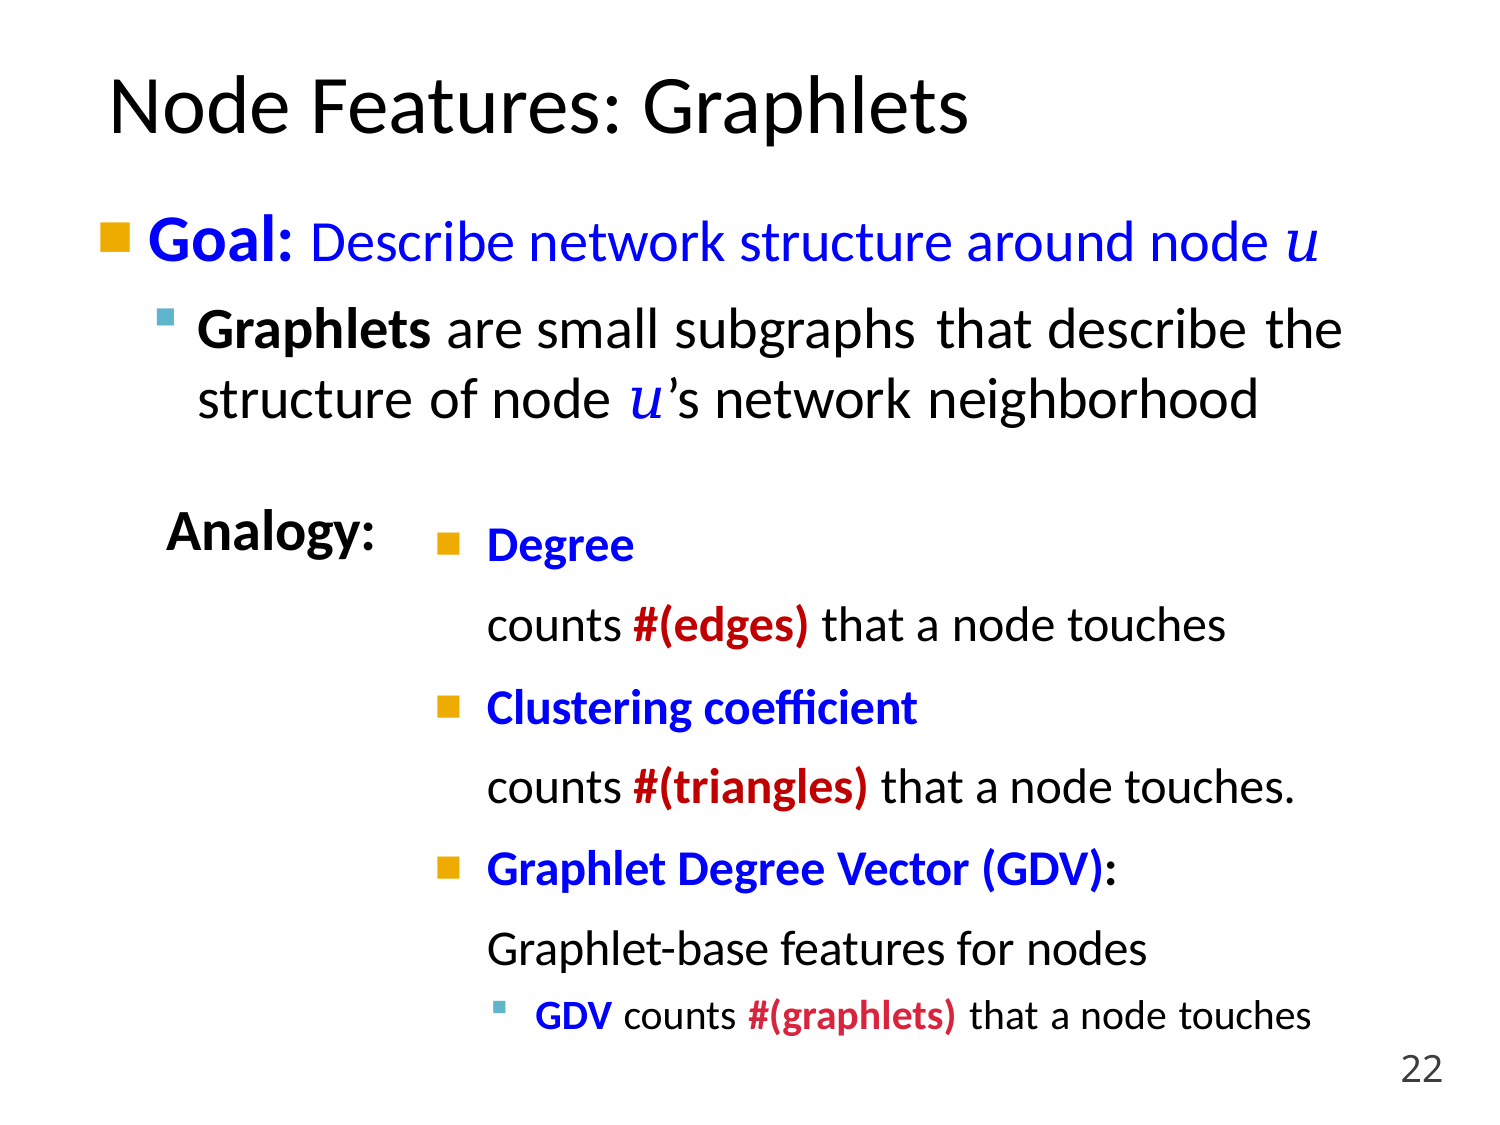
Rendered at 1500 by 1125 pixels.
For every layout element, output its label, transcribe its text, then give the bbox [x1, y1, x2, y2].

text_box Degree counts #(edges) that a node touches Clustering coefficient counts #(triangles) that a node touches. Graphlet Degree Vector (GDV): Graphlet-base features for nodes GDV counts #(graphlets) that a node touches [431, 489, 1383, 1038]
text_box Goal: Describe network structure around node 𝑢 Graphlets are small subgraphs that describe the structure of node 𝑢’s network neighborhood [93, 174, 1477, 506]
text_box Node Features: Graphlets [93, 42, 1391, 158]
text_box Analogy: [164, 489, 413, 562]
text_box 22 [1384, 1044, 1462, 1096]
